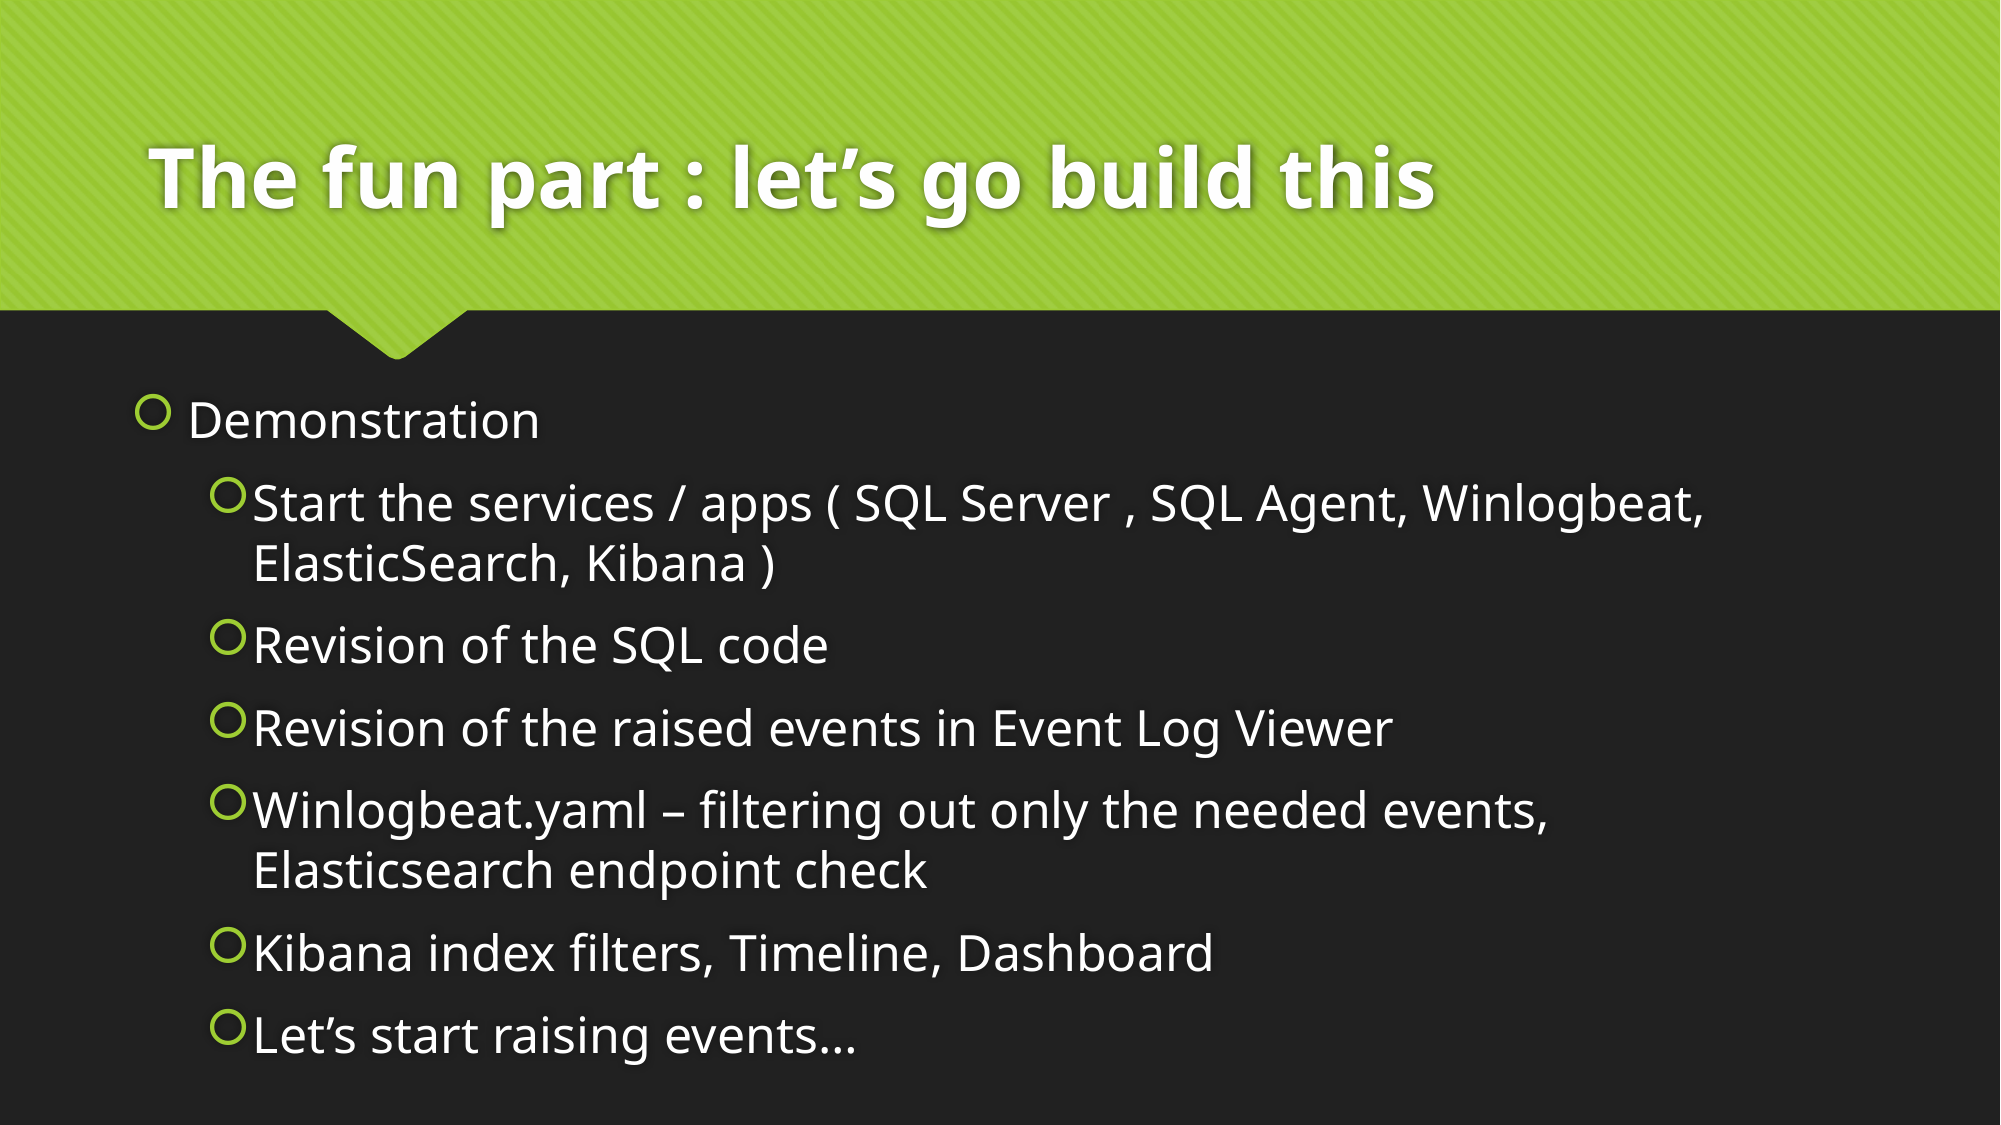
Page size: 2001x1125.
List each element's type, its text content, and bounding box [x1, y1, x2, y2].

title The fun part : let’s go build this [132, 73, 1868, 233]
list Demonstration Start the services / apps ( SQL Server , SQL Agent, Winlogbeat, ElasticSearch, Kibana ) Revision of the SQL code Revision of the raised events in Event Log Viewer Winlogbeat.yaml – filtering out only the needed events, Elasticsearch endpoint check Kibana index filters, Timeline, Dashboard Let’s start raising events… [115, 428, 1848, 1025]
